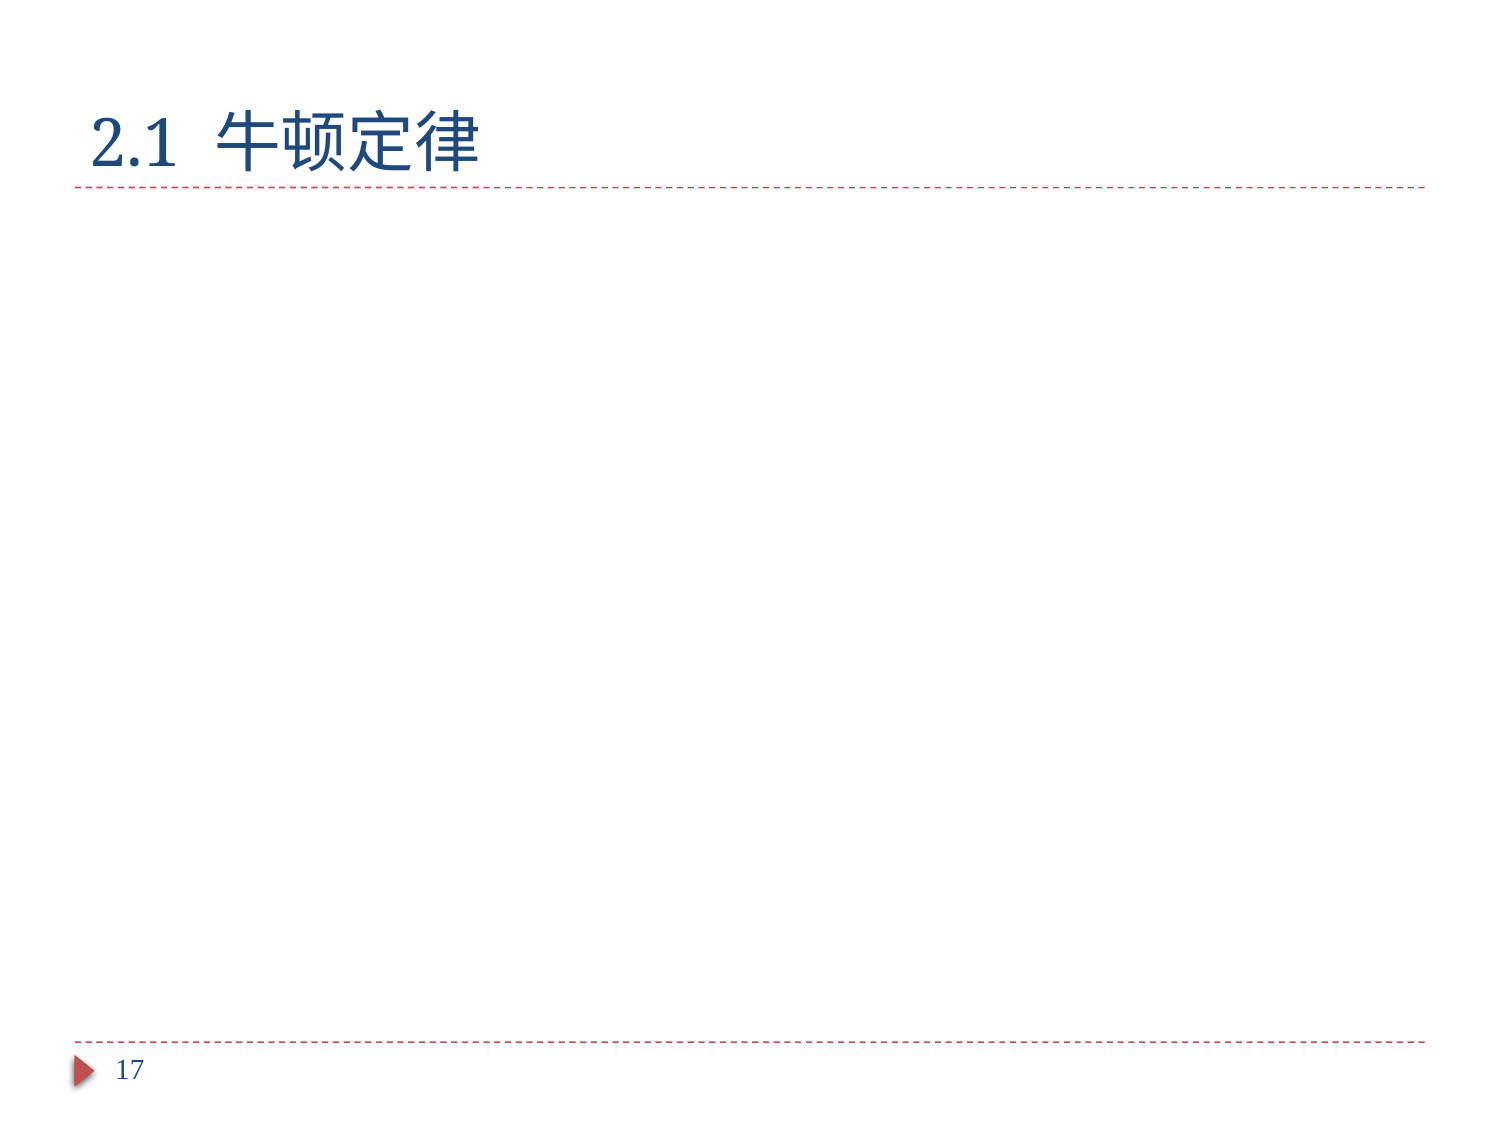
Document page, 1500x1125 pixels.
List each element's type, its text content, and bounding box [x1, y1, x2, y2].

title 2.1 牛顿定律 [75, 37, 1425, 188]
slide_number 17 [100, 1042, 426, 1103]
